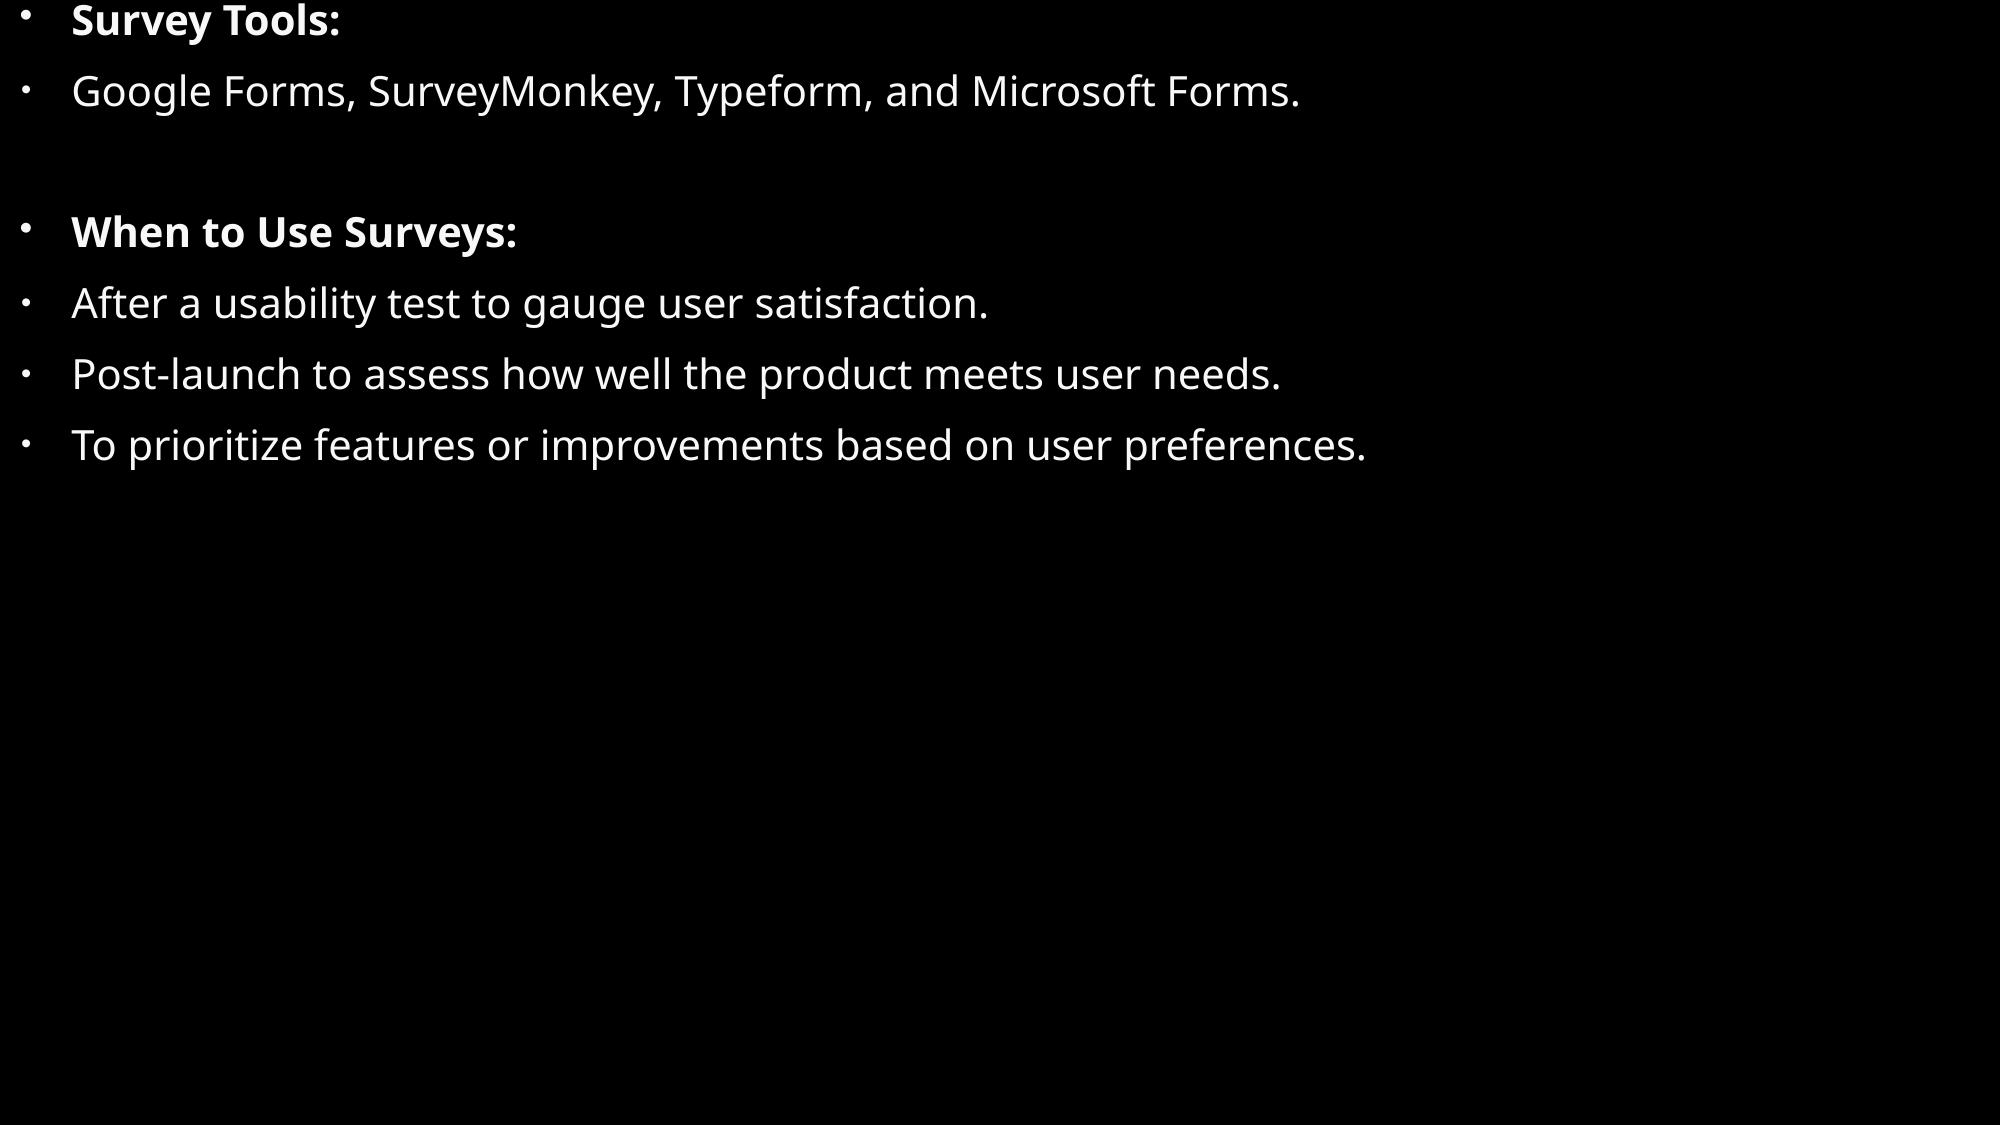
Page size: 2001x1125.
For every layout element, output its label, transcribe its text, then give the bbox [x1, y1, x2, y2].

list Survey Tools: Google Forms, SurveyMonkey, Typeform, and Microsoft Forms. When to Use Surveys: After a usability test to gauge user satisfaction. Post-launch to assess how well the product meets user needs. To prioritize features or improvements based on user preferences. [0, 0, 1985, 1125]
